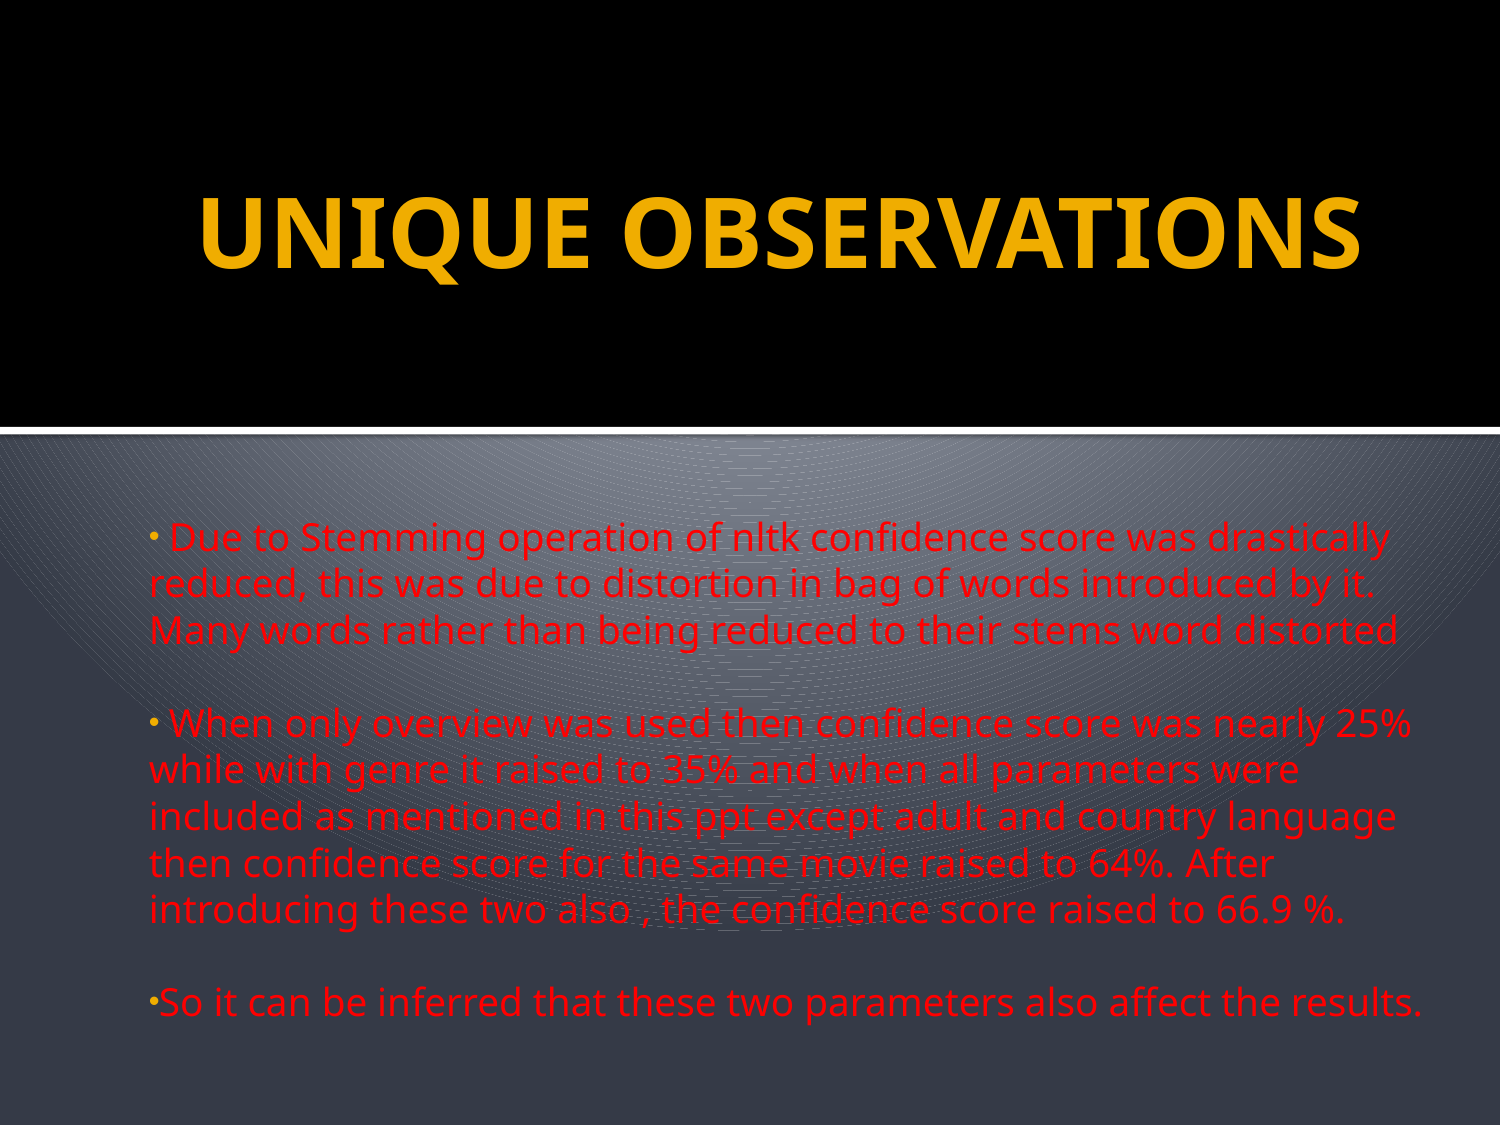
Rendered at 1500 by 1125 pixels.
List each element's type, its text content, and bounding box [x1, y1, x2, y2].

title UNIQUE OBSERVATIONS [123, 19, 1438, 288]
list Due to Stemming operation of nltk confidence score was drastically reduced, this was due to distortion in bag of words introduced by it. Many words rather than being reduced to their stems word distorted When only overview was used then confidence score was nearly 25% while with genre it raised to 35% and when all parameters were included as mentioned in this ppt except adult and country language then confidence score for the same movie raised to 64%. After introducing these two also , the confidence score raised to 66.9 %. So it can be inferred that these two parameters also affect the results. [125, 512, 1441, 1063]
